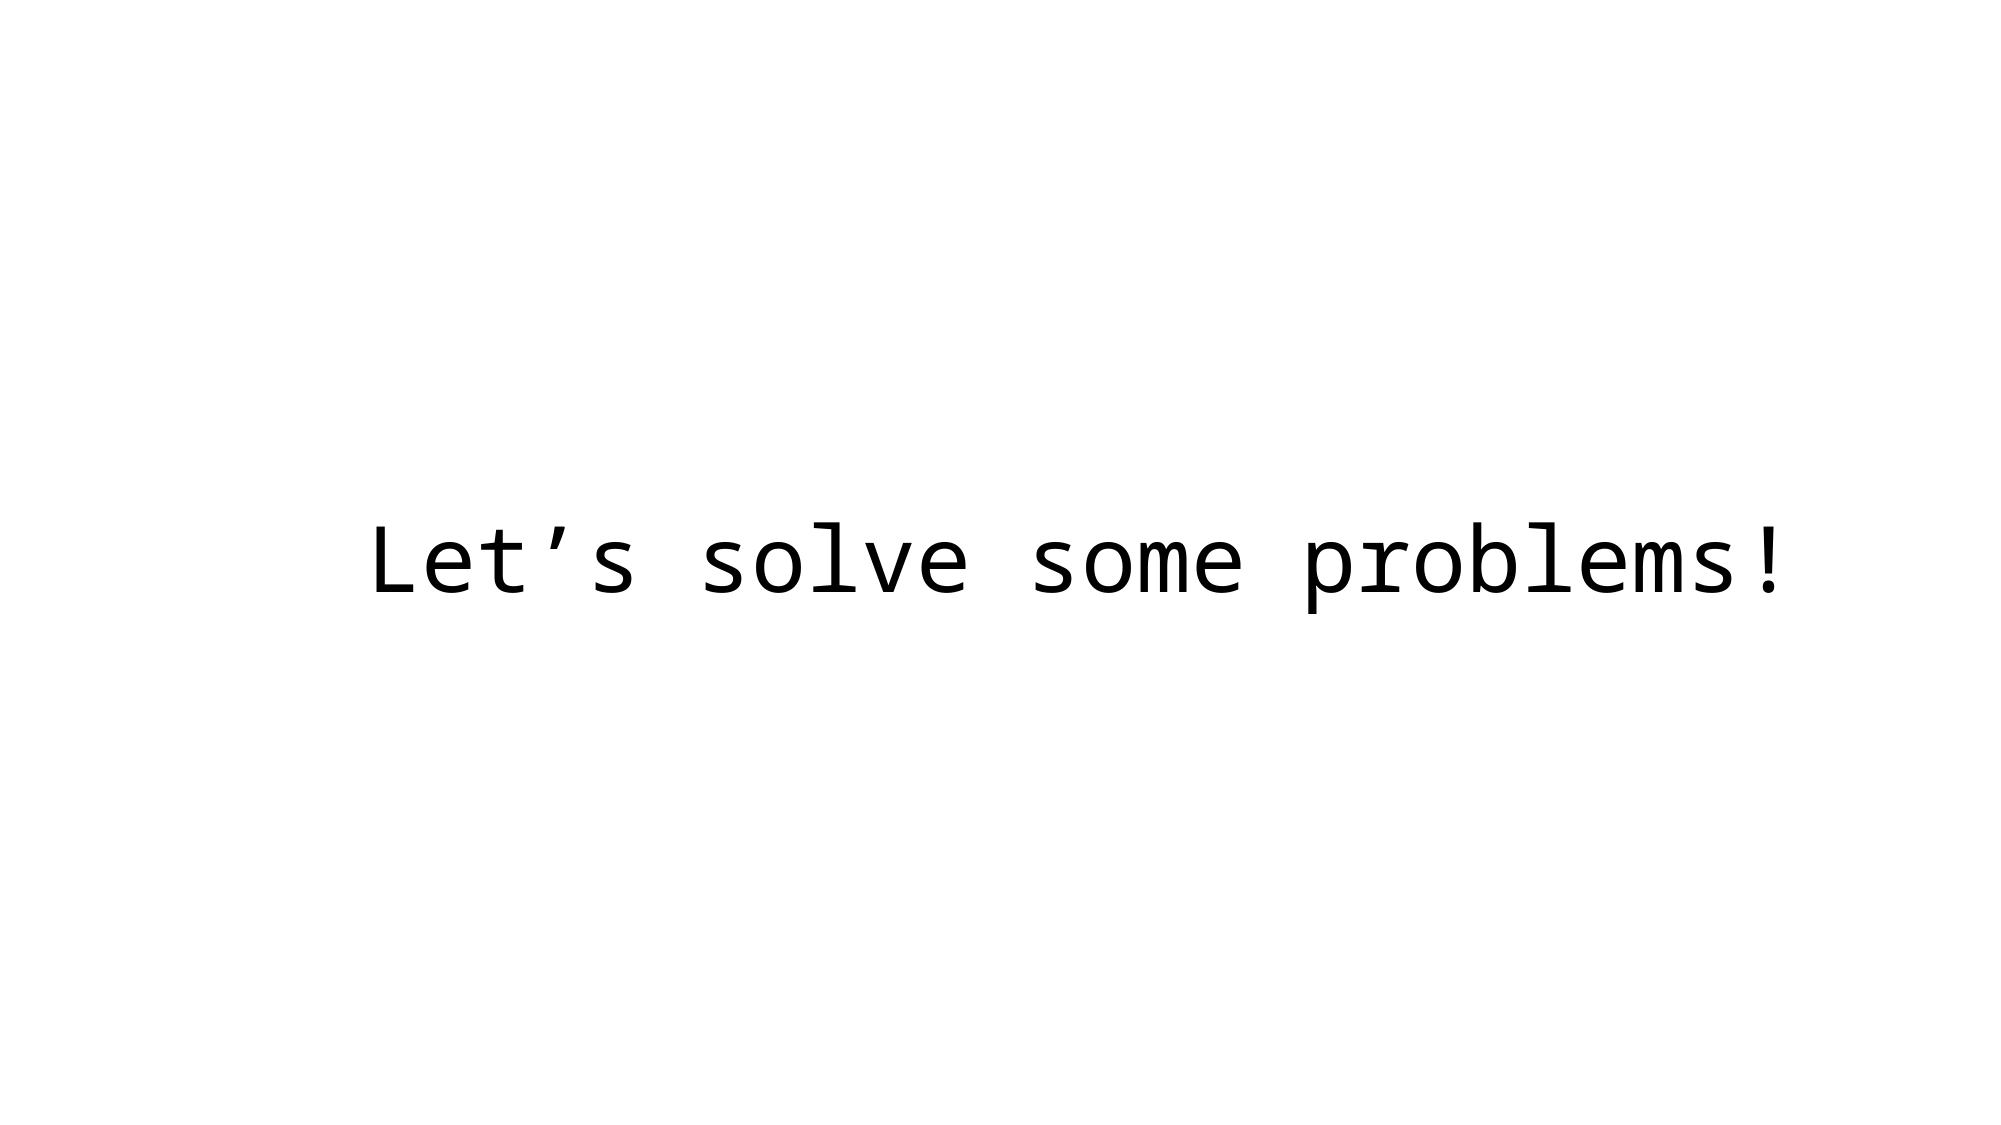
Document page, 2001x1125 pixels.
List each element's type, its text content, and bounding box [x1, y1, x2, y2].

title Let’s solve some problems! [351, 453, 2000, 672]
